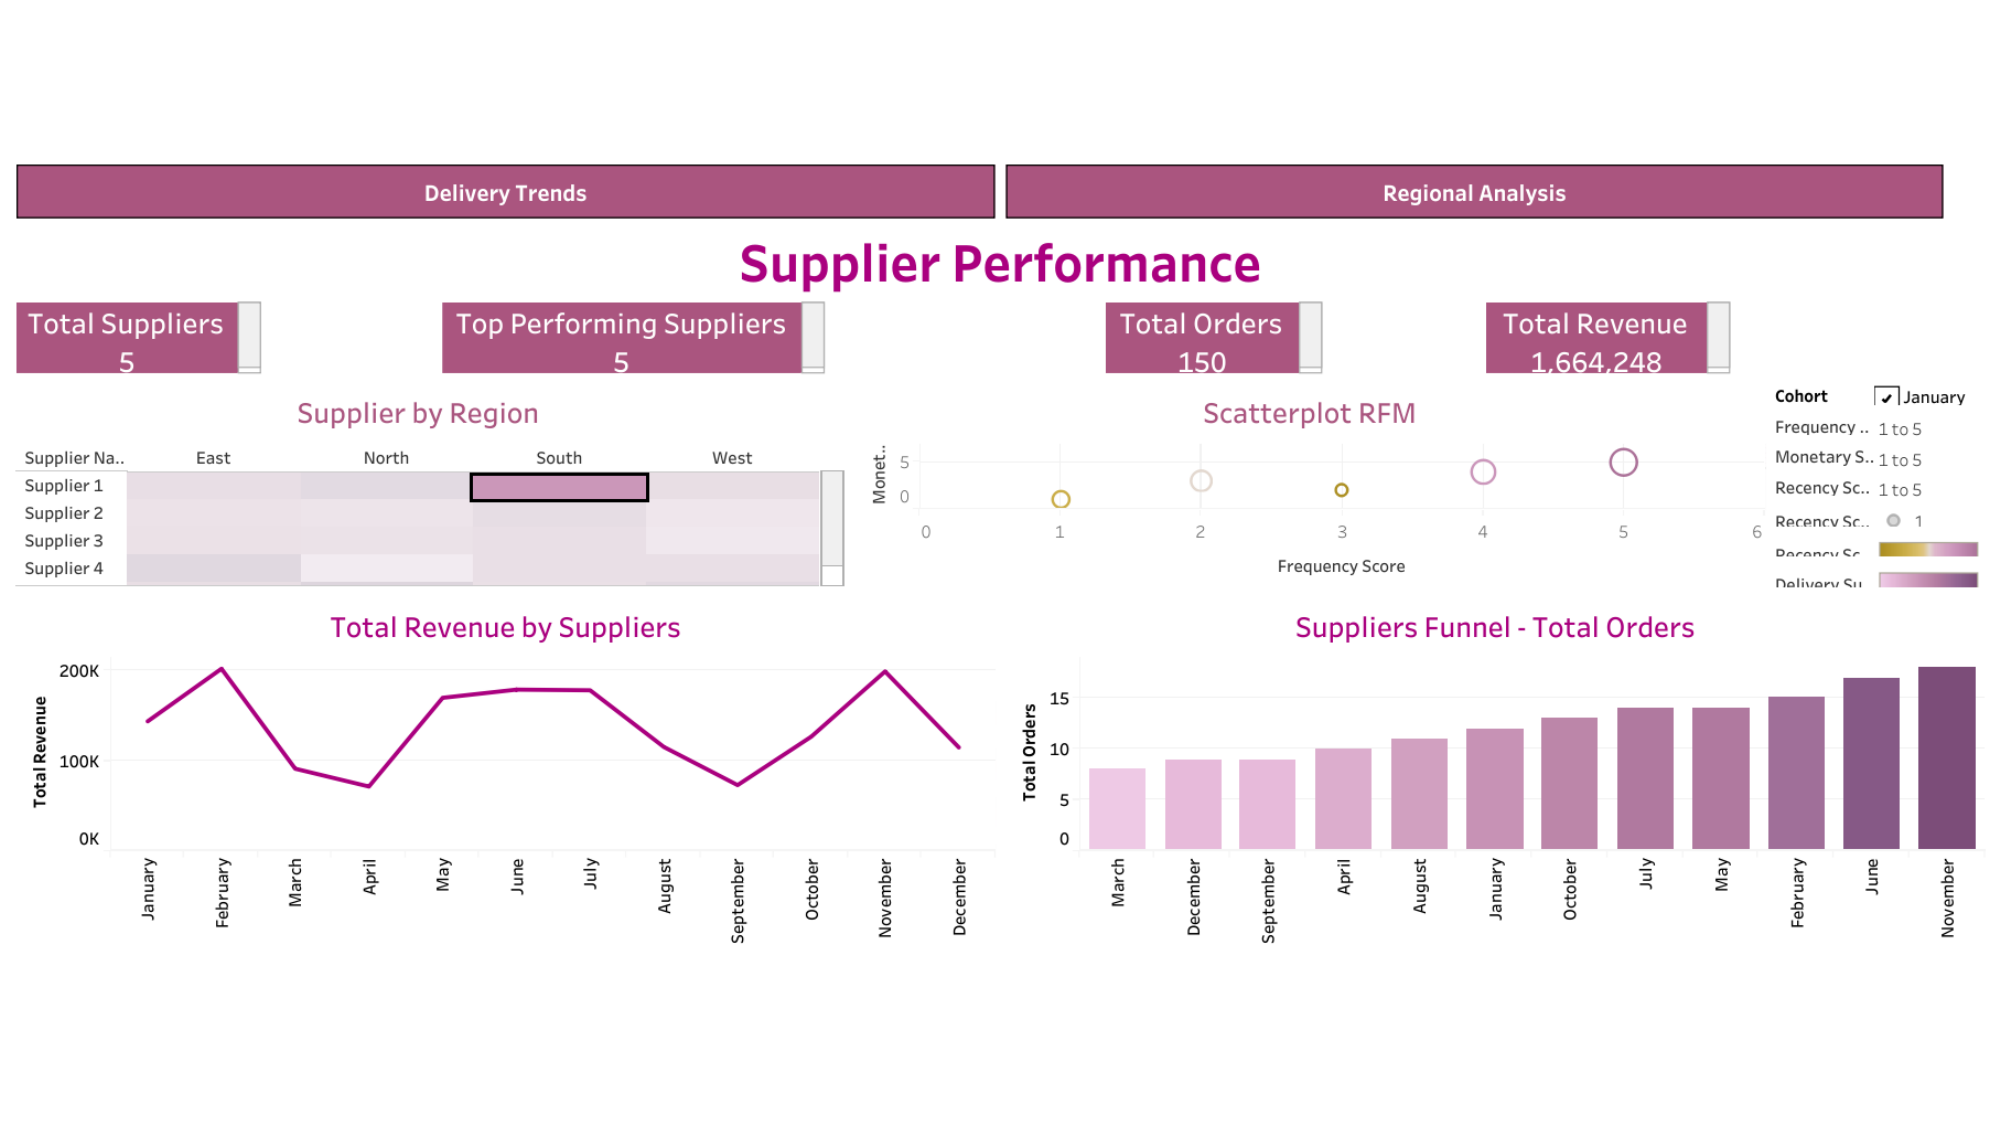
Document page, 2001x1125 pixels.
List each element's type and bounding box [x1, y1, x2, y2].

picture [0, 148, 2000, 976]
